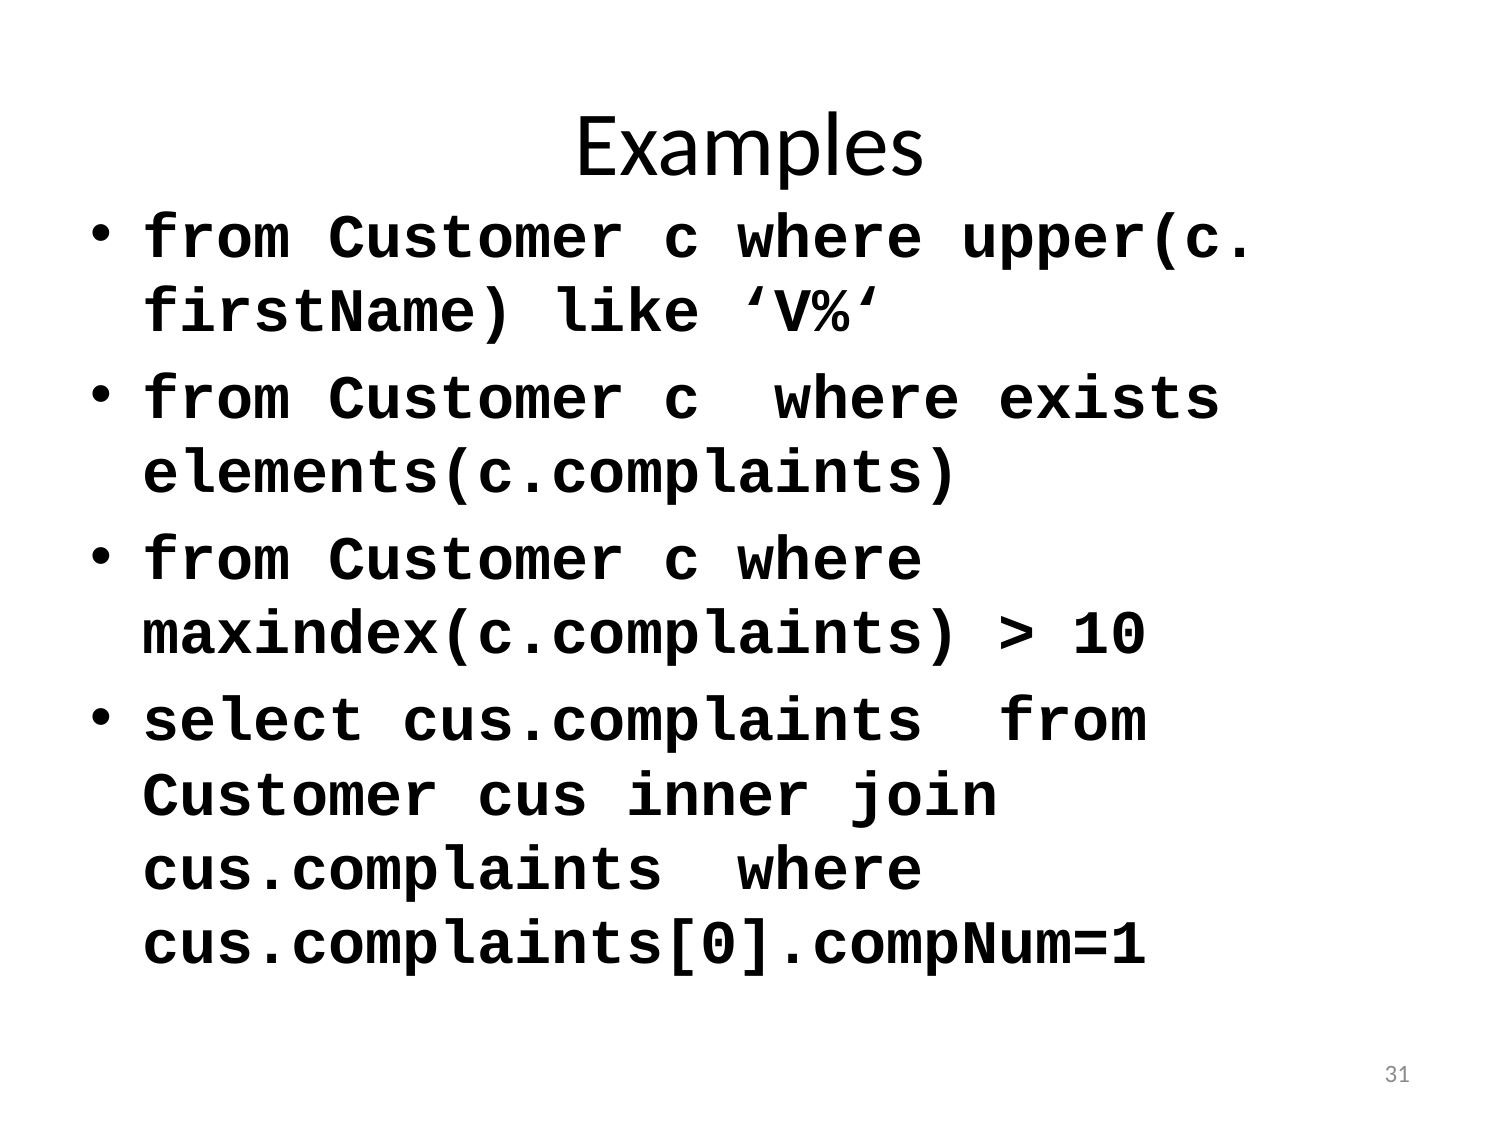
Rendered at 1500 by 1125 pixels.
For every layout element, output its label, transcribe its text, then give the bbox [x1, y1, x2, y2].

slide_number 31 [1074, 1042, 1425, 1103]
list from Customer c where upper(c. firstName) like ‘V%‘ from Customer c where exists elements(c.complaints) from Customer c where maxindex(c.complaints) > 10 select cus.complaints from Customer cus inner join cus.complaints where cus.complaints[0].compNum=1 [75, 187, 1450, 988]
title Examples [75, 45, 1425, 187]
